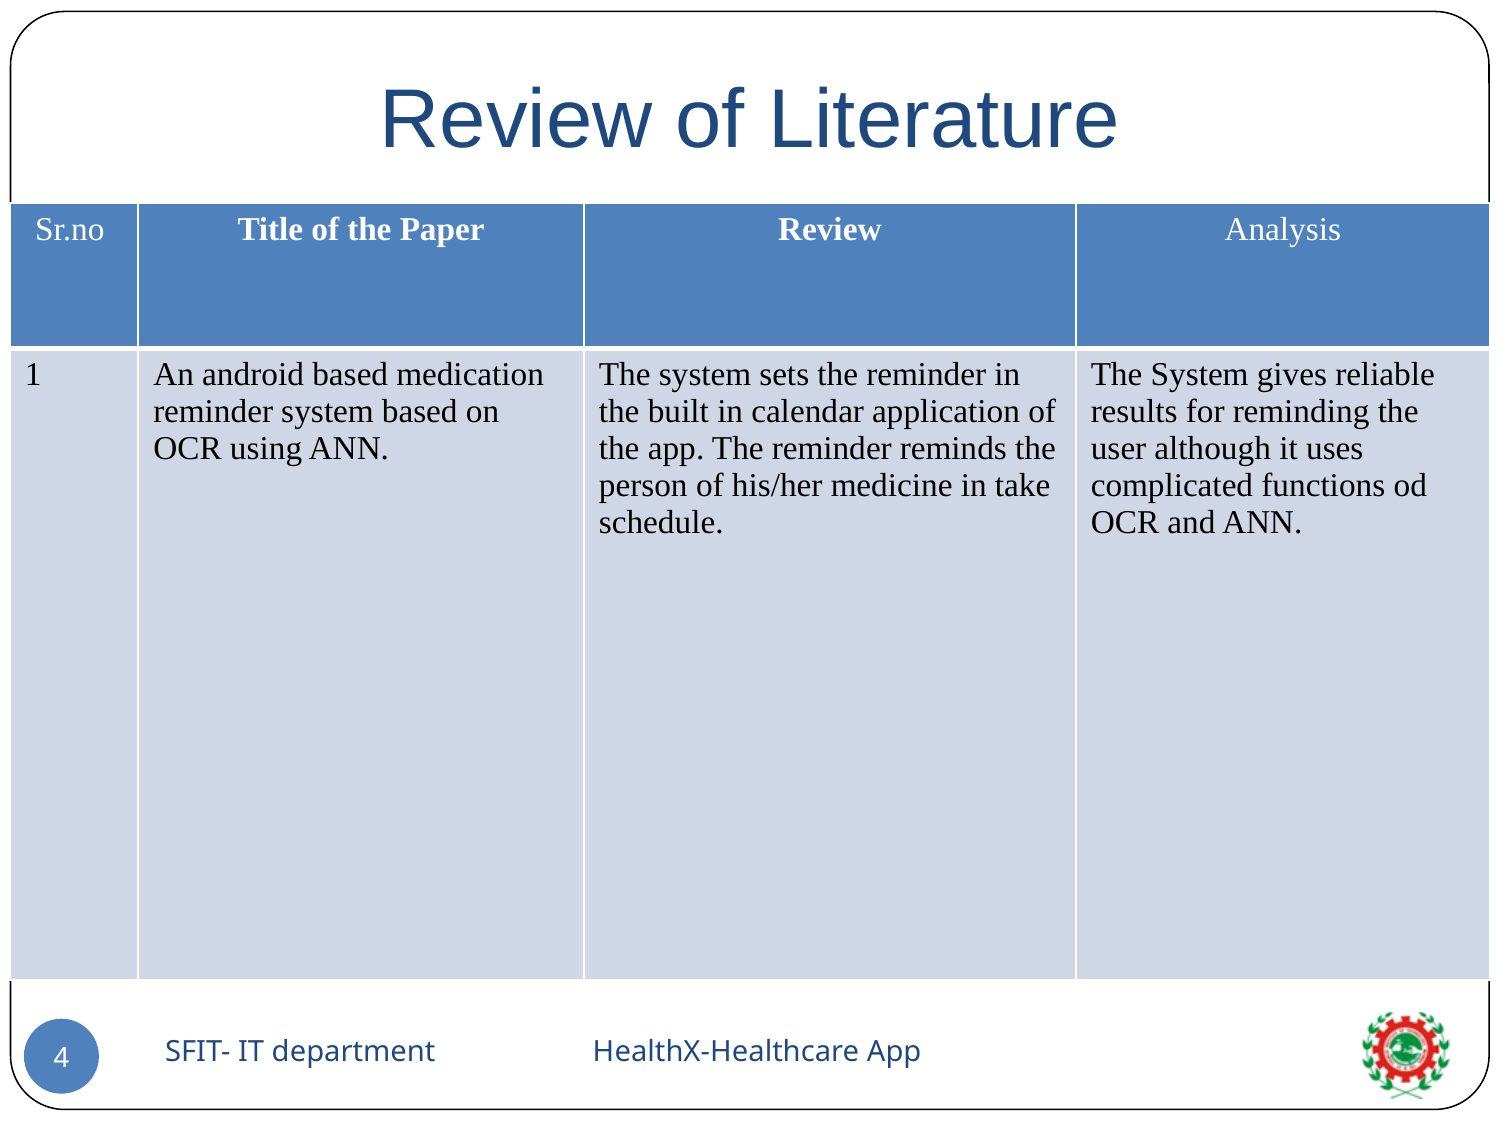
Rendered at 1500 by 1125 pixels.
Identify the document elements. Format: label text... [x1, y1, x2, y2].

table_cell 1 [11, 351, 137, 979]
picture [1362, 1012, 1451, 1099]
table_cell An android based medication reminder system based on OCR using ANN. [139, 351, 583, 979]
title Review of Literature [0, 37, 1500, 179]
table_cell The system sets the reminder in the built in calendar application of the app. The reminder reminds the person of his/her medicine in take schedule. [585, 351, 1075, 979]
table_header Analysis [1077, 204, 1489, 346]
table_header Sr.no [11, 204, 137, 346]
table_cell The System gives reliable results for reminding the user although it uses complicated functions od OCR and ANN. [1077, 351, 1489, 979]
table_header Title of the Paper [139, 204, 583, 346]
table_header Review [585, 204, 1075, 346]
footer SFIT- IT department HealthX-Healthcare App [150, 1012, 1134, 1088]
slide_number 4 [23, 1018, 99, 1094]
